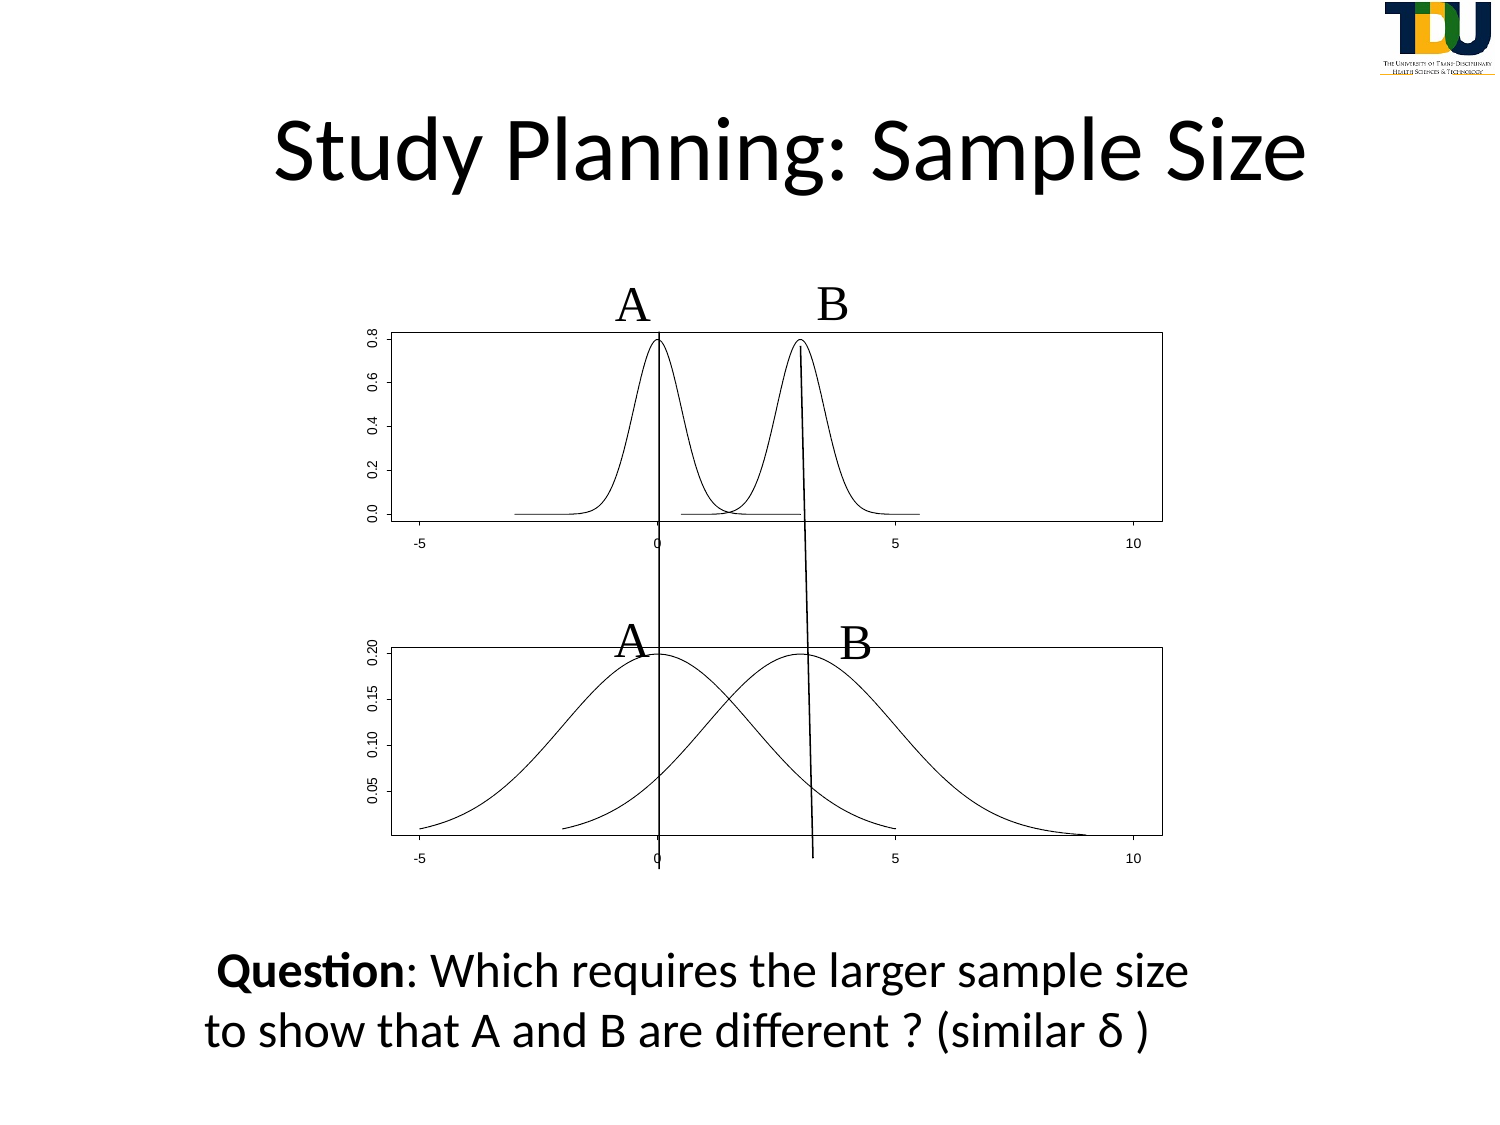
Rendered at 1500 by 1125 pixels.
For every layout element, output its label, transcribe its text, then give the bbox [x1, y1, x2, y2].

title Study Planning: Sample Size [196, 81, 1388, 207]
text_box Question: Which requires the larger sample size to show that A and B are different ? (similar δ ) [189, 930, 1344, 1065]
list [319, 262, 1206, 920]
picture [1376, 0, 1495, 75]
